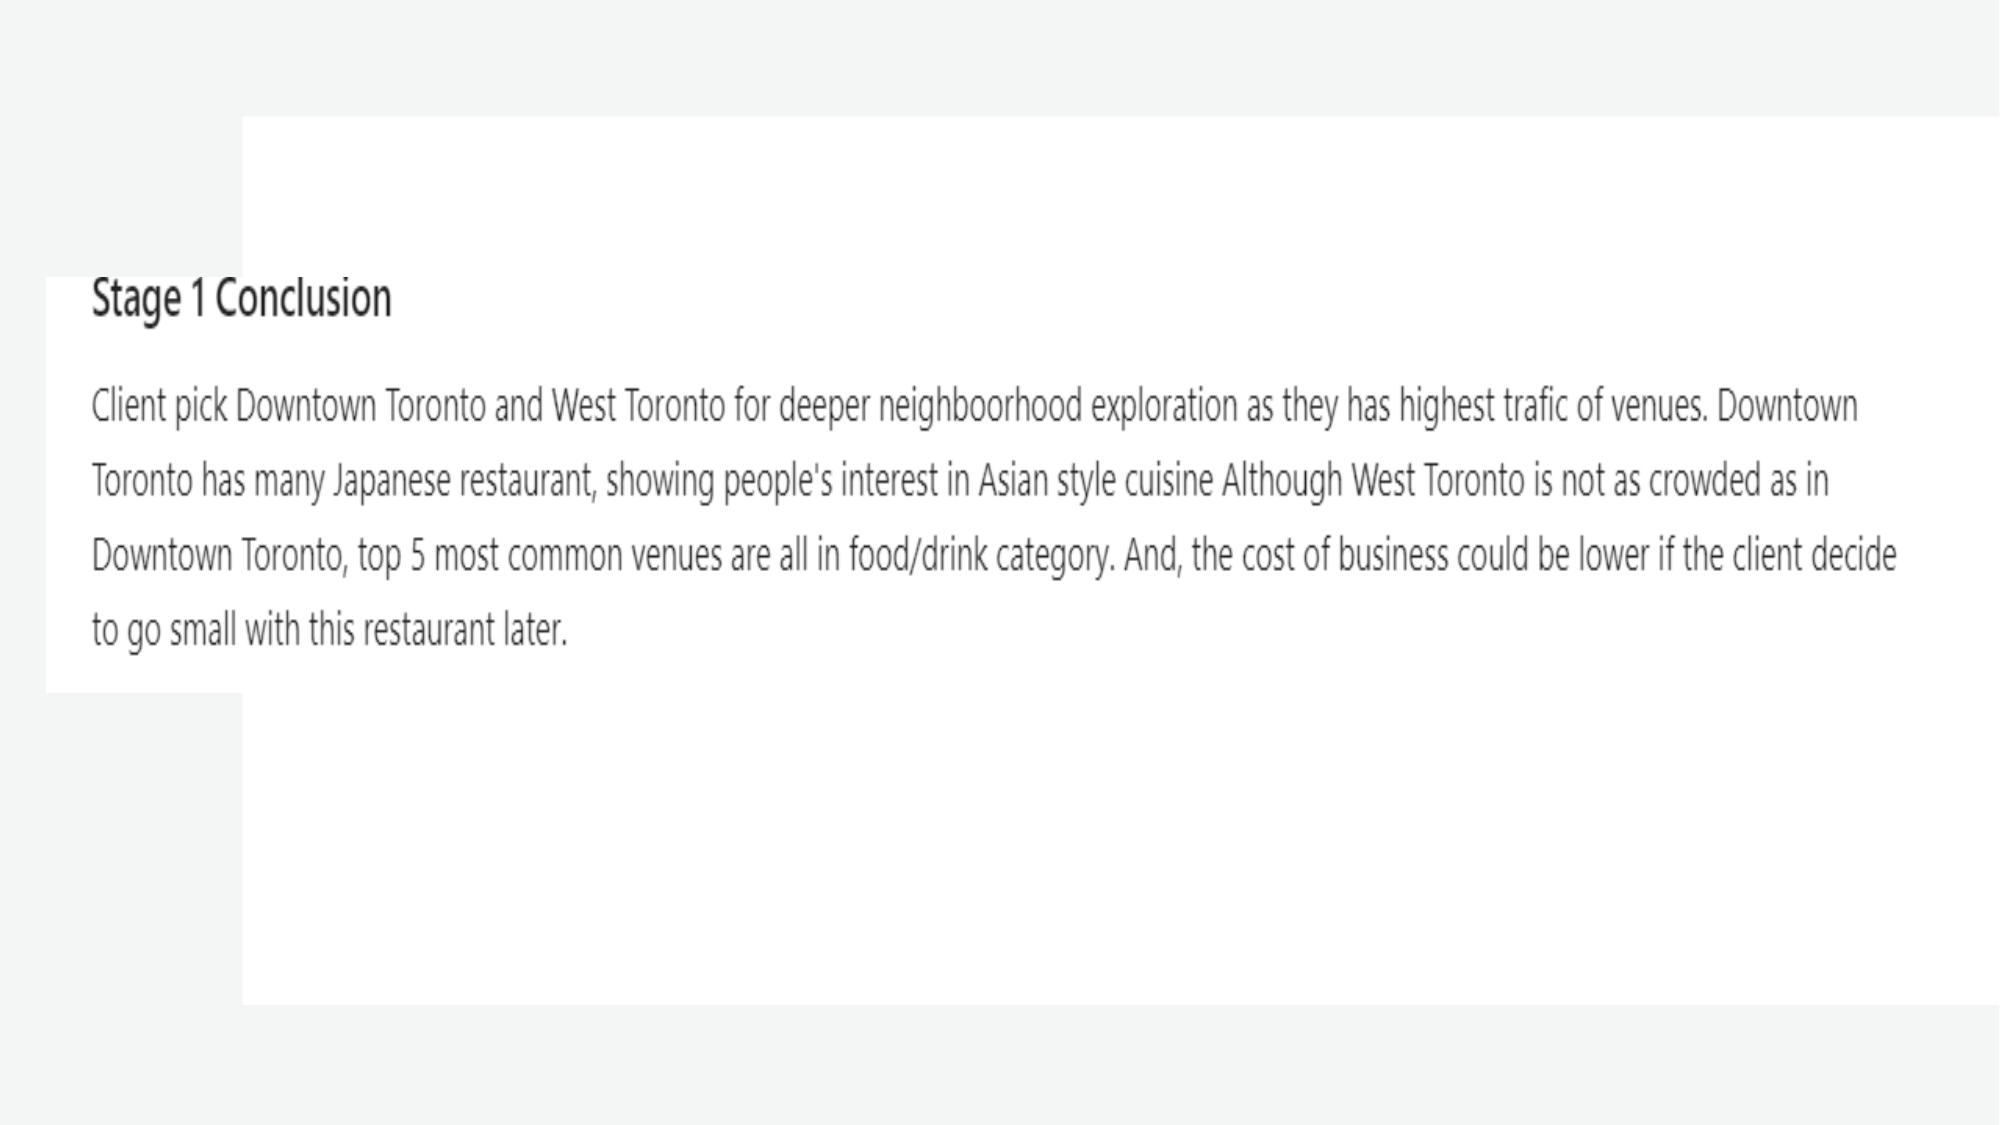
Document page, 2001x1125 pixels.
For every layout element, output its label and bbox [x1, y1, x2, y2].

picture [46, 277, 1954, 693]
